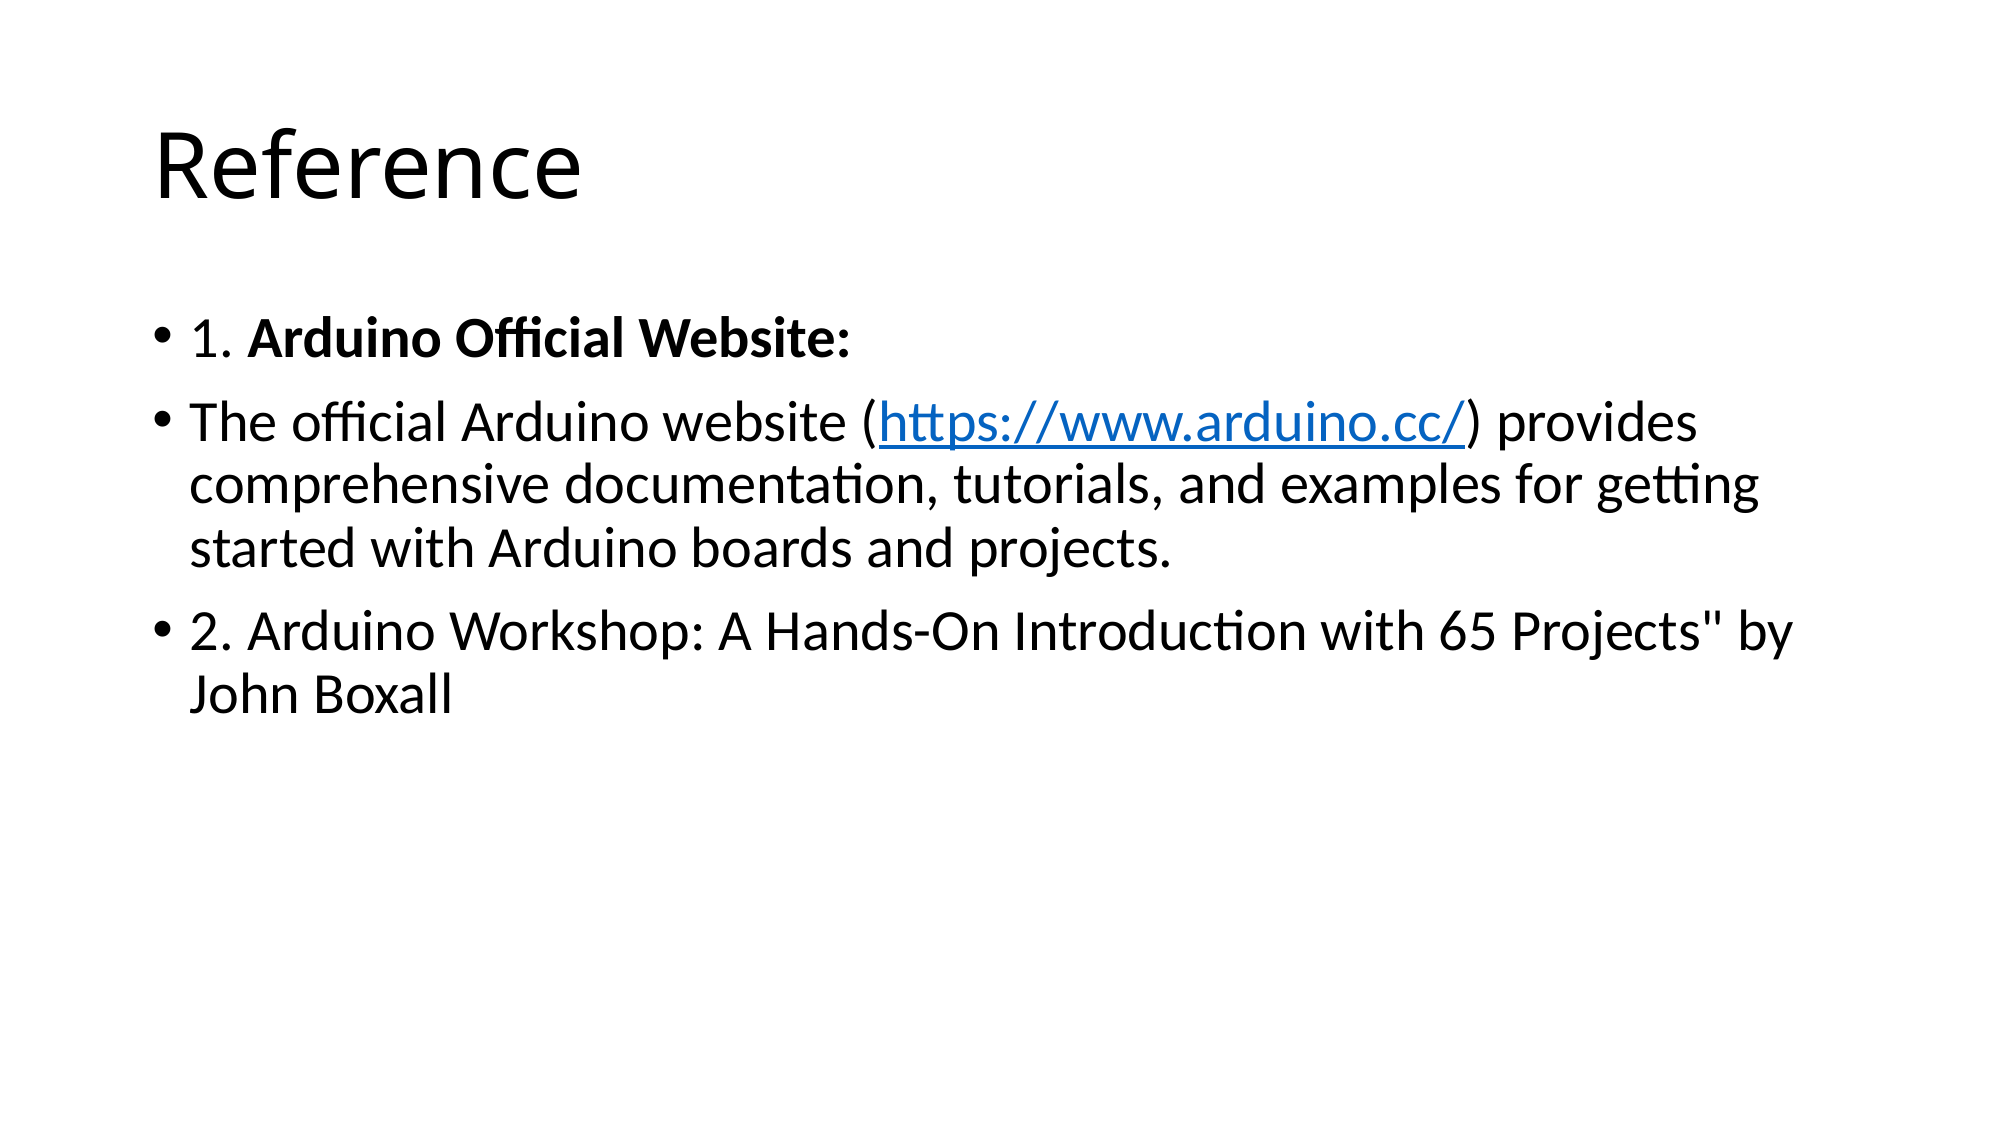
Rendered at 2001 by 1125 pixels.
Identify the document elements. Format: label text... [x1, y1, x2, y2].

list 1. Arduino Official Website: The official Arduino website (https://www.arduino.cc/) provides comprehensive documentation, tutorials, and examples for getting started with Arduino boards and projects. 2. Arduino Workshop: A Hands-On Introduction with 65 Projects" by John Boxall [137, 299, 1863, 1014]
title Reference [137, 59, 1863, 278]
